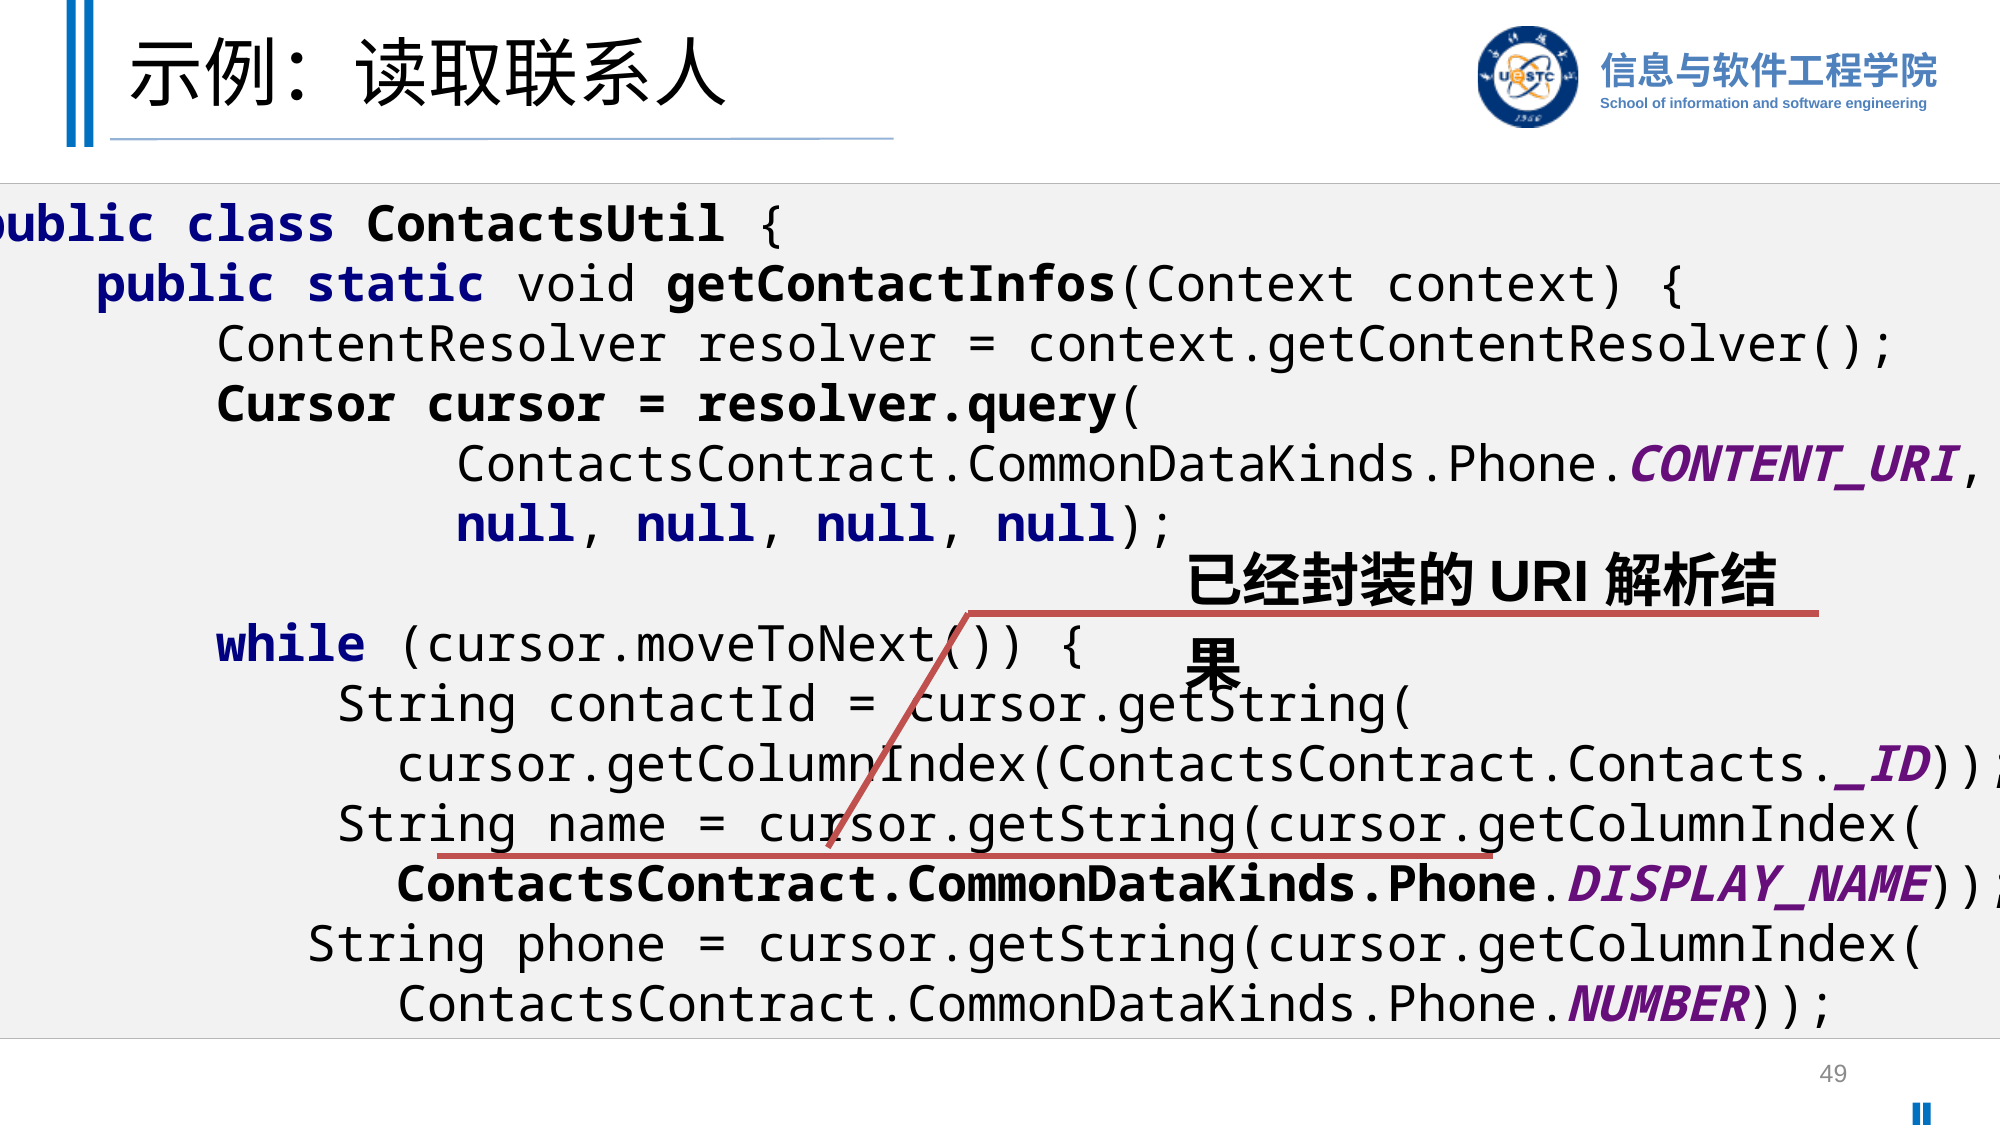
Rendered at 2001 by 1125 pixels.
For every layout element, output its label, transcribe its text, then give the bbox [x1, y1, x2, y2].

text_box public class ContactsUtil { public static void getContactInfos(Context context) { ContentResolver resolver = context.getContentResolver(); Cursor cursor = resolver.query( ContactsContract.CommonDataKinds.Phone.CONTENT_URI, null, null, null, null); while (cursor.moveToNext()) { String contactId = cursor.getString( cursor.getColumnIndex(ContactsContract.Contacts._ID)); String name = cursor.getString(cursor.getColumnIndex( ContactsContract.CommonDataKinds.Phone.DISPLAY_NAME)); String phone = cursor.getString(cursor.getColumnIndex( ContactsContract.CommonDataKinds.Phone.NUMBER)); [0, 183, 2000, 1039]
title 示例：读取联系人 [113, 10, 1839, 143]
slide_number 49 [1412, 1042, 1863, 1103]
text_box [436, 613, 1819, 857]
text_box 已经封装的URI解析结果 [1169, 521, 1839, 705]
